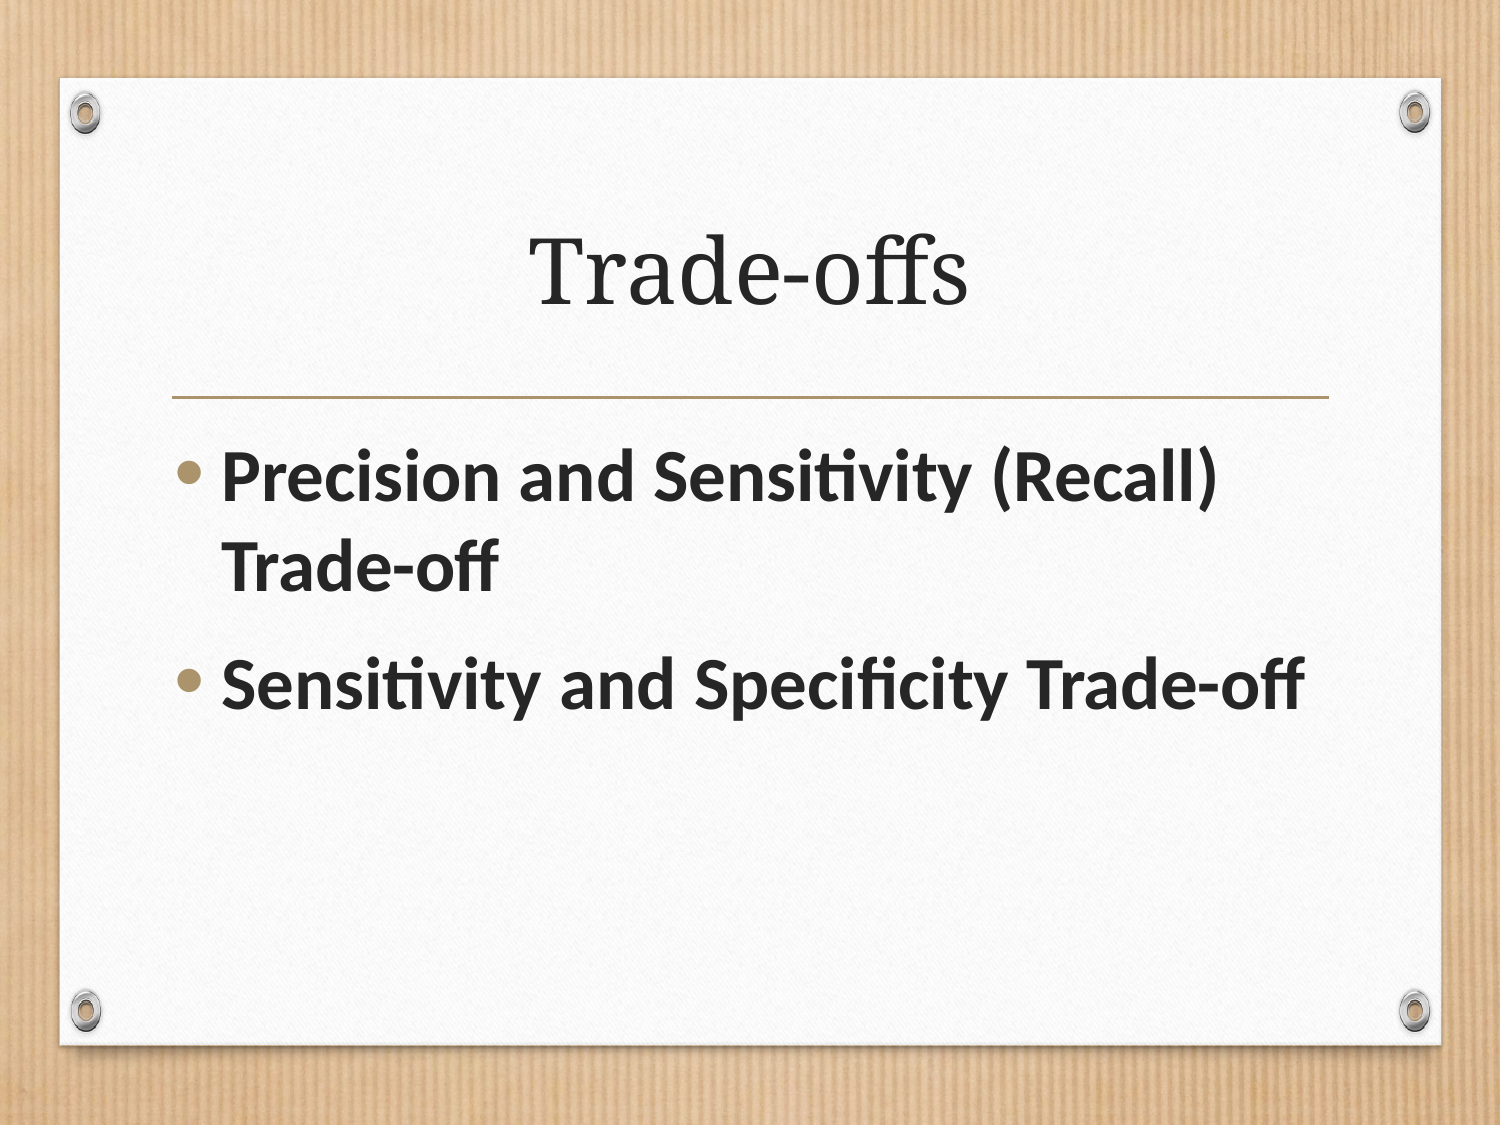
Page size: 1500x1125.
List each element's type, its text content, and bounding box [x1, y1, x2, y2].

picture [0, 0, 1500, 1125]
title Trade-offs [159, 161, 1341, 375]
list Precision and Sensitivity (Recall) Trade-off Sensitivity and Specificity Trade-off [159, 419, 1341, 964]
